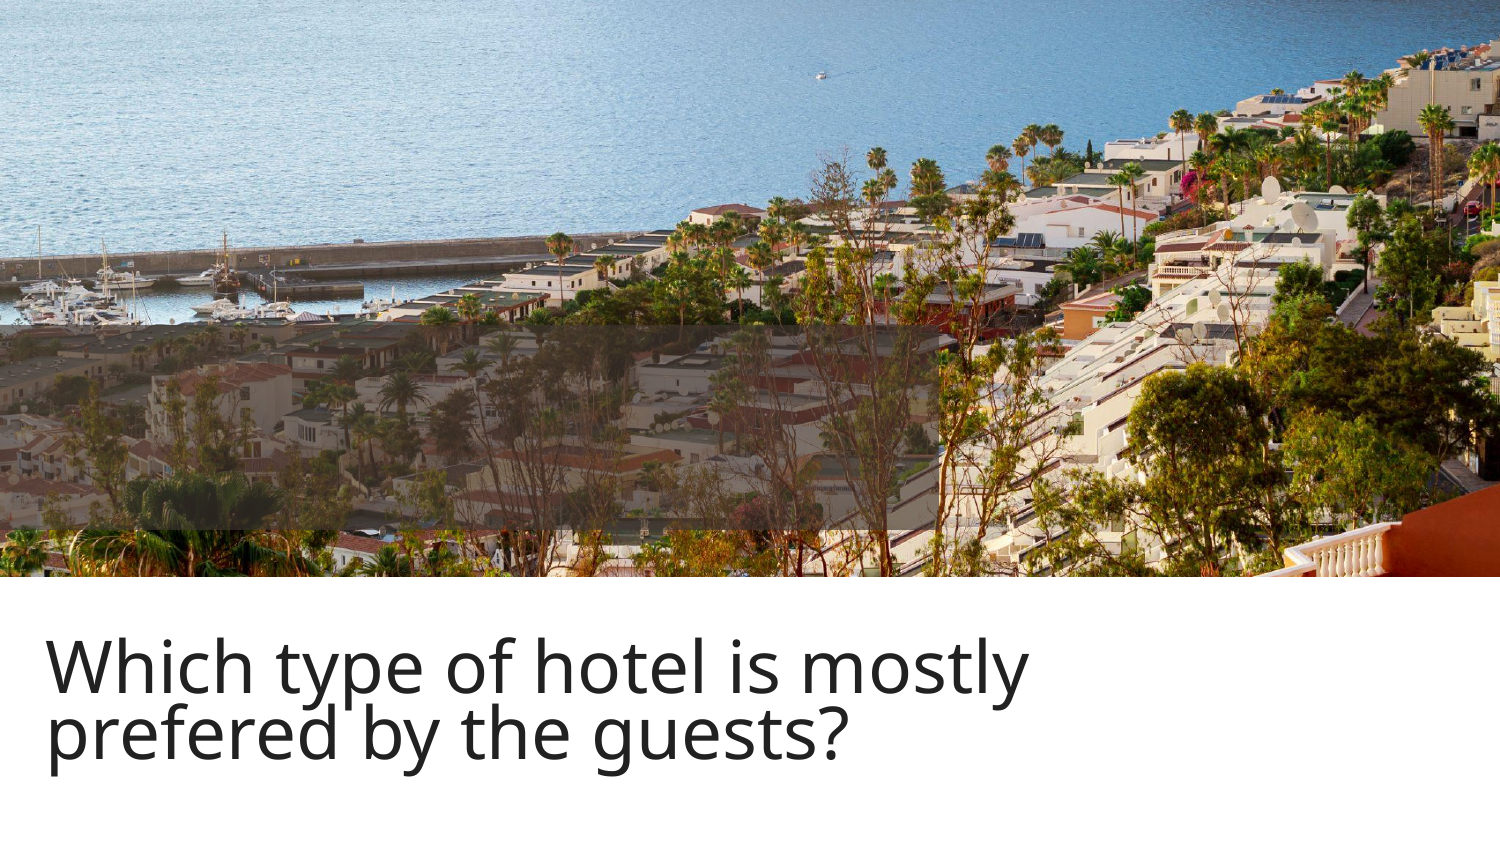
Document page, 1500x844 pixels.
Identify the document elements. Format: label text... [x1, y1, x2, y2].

picture [0, 0, 1500, 577]
title Which type of hotel is mostly prefered by the guests? [30, 615, 1085, 788]
